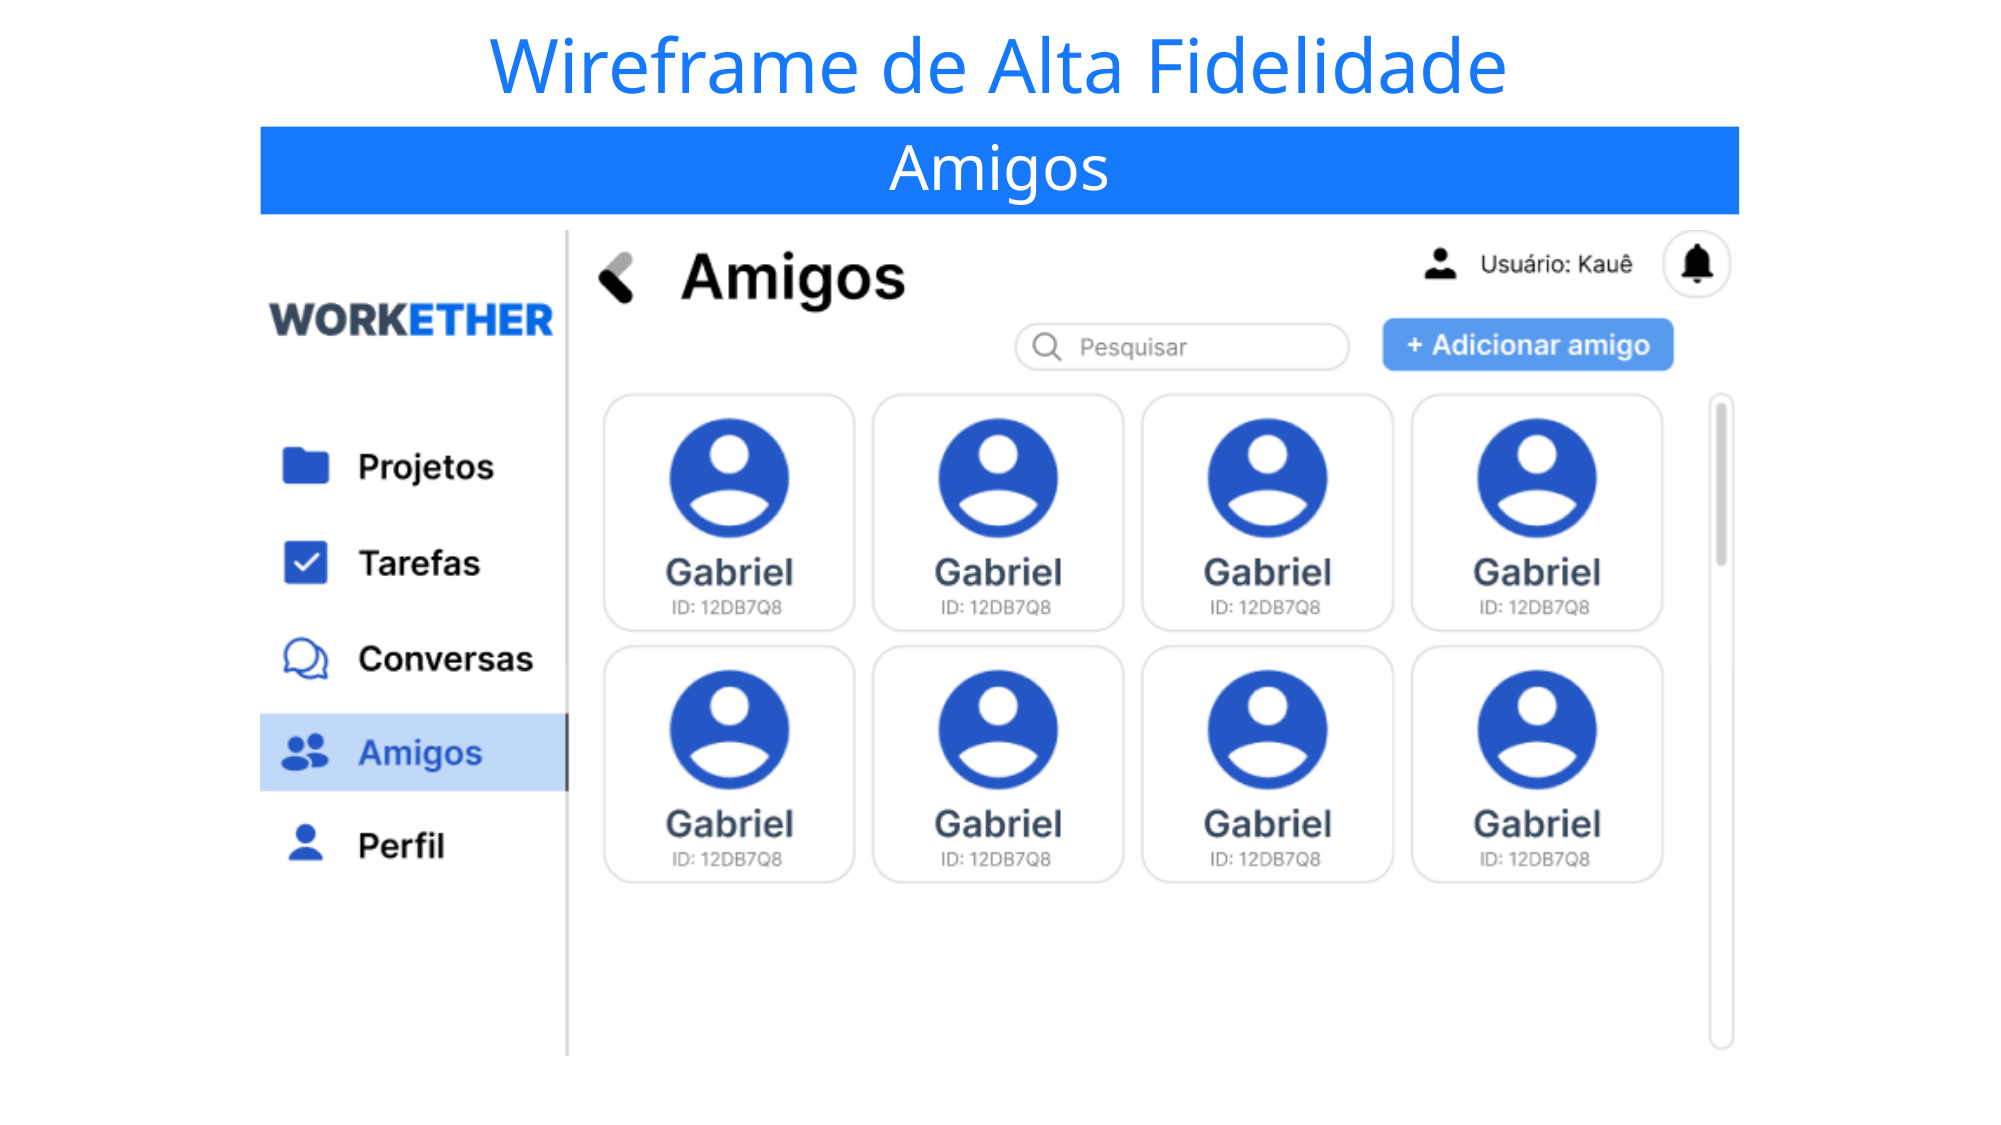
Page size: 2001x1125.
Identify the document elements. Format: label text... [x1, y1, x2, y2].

text_box Amigos [260, 126, 1740, 215]
title Wireframe de Alta Fidelidade [474, 10, 1526, 126]
picture [260, 230, 1740, 1056]
